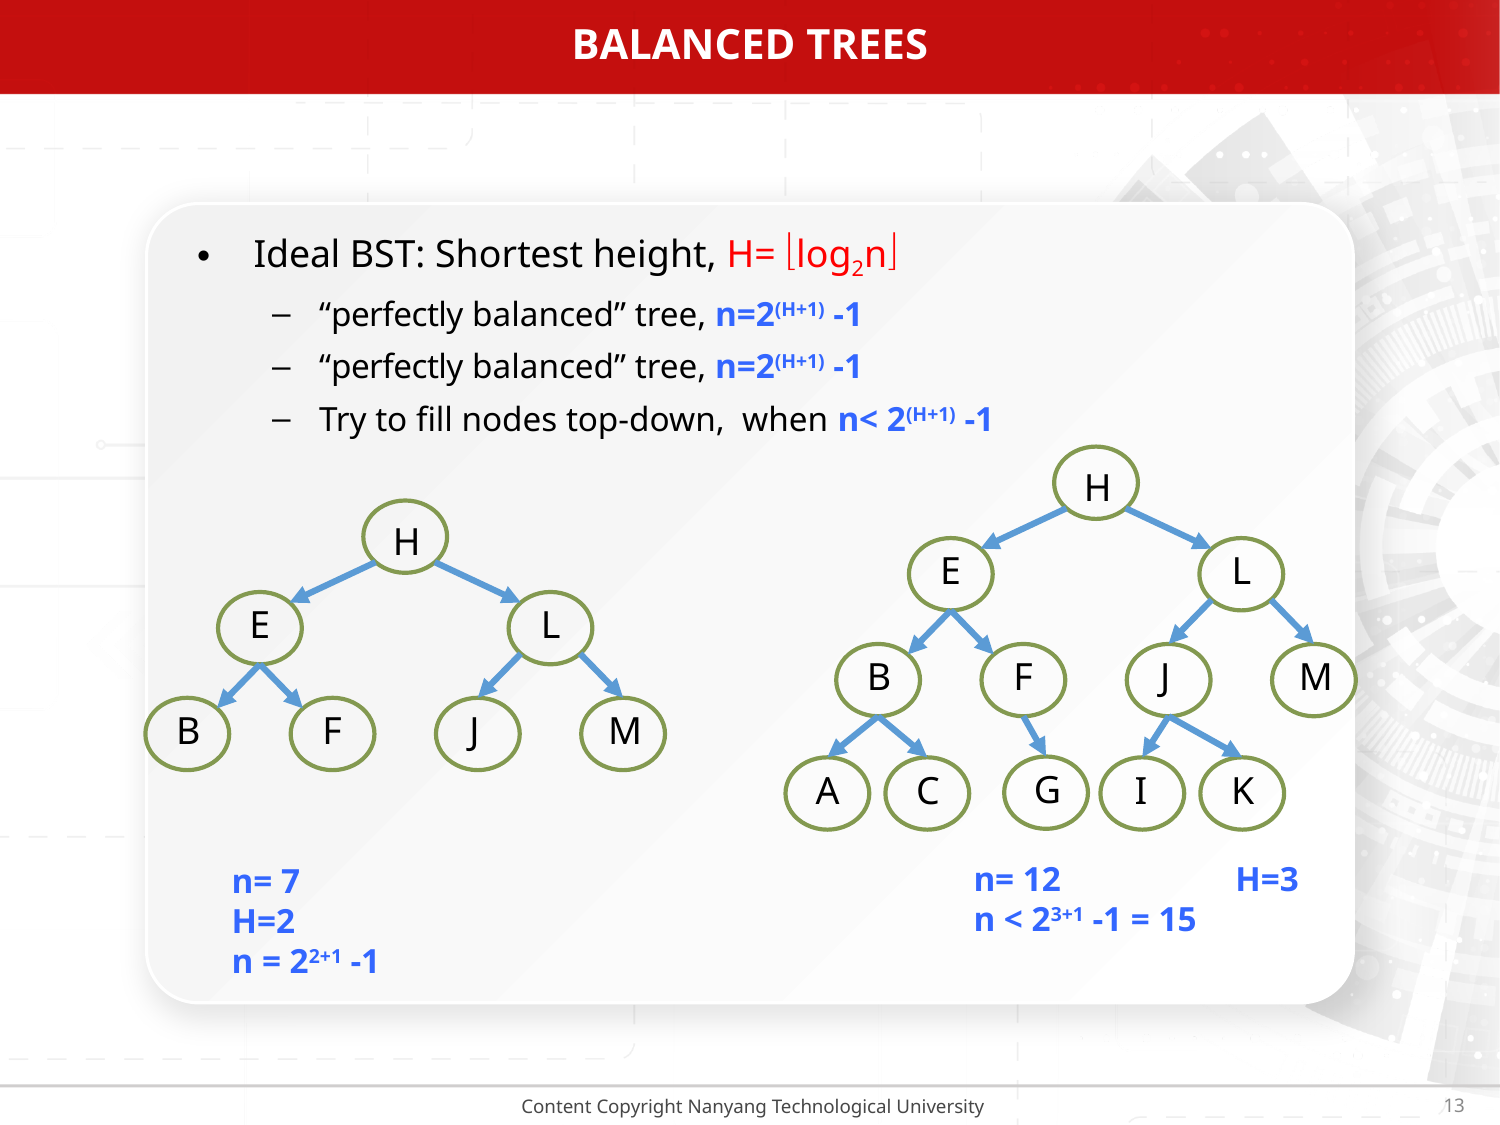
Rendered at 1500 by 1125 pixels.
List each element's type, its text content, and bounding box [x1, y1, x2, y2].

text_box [1168, 716, 1243, 758]
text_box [1125, 508, 1212, 549]
text_box E [934, 537, 961, 602]
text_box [216, 664, 259, 709]
text_box M [599, 698, 642, 762]
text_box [434, 562, 521, 603]
text_box B [169, 697, 199, 762]
picture [0, 1088, 1500, 1125]
text_box H [386, 508, 419, 573]
text_box [785, 757, 870, 830]
text_box [908, 538, 993, 610]
text_box [145, 697, 230, 771]
title Balanced trees [0, 0, 1500, 93]
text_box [1270, 599, 1314, 644]
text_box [289, 562, 376, 603]
text_box F [1007, 643, 1033, 708]
text_box [290, 697, 375, 771]
text_box I [1130, 757, 1147, 822]
text_box [981, 643, 1066, 717]
text_box [1126, 643, 1211, 716]
text_box [1272, 644, 1356, 717]
text_box Ideal BST: Shortest height, H= log2n “perfectly balanced” tree, n=2(H+1) -1 “perfectly balanced” tree, n=2(H+1) -1 Try to fill nodes top-down, when n< 2(H+1) -1 [180, 222, 1324, 446]
text_box L [535, 591, 559, 656]
text_box H [1077, 454, 1109, 519]
text_box [1199, 538, 1284, 611]
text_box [1142, 716, 1168, 758]
text_box F [316, 697, 342, 762]
text_box M [1290, 644, 1333, 708]
text_box J [464, 697, 484, 762]
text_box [477, 653, 521, 698]
text_box [836, 643, 921, 716]
text_box n= 7 H=2 n = 22+1 -1 [216, 853, 600, 988]
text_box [259, 664, 303, 709]
text_box E [243, 591, 270, 656]
text_box [508, 591, 593, 665]
text_box L [1226, 537, 1250, 602]
text_box B [860, 643, 890, 708]
text_box [1054, 446, 1138, 519]
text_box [580, 653, 624, 698]
text_box [885, 757, 970, 830]
text_box [363, 500, 448, 573]
picture [0, 93, 1500, 1084]
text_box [879, 716, 928, 758]
text_box [1004, 756, 1088, 829]
text_box [435, 697, 520, 771]
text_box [950, 610, 994, 655]
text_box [1168, 599, 1212, 644]
text_box [581, 697, 666, 771]
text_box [980, 508, 1067, 549]
text_box A [809, 757, 840, 822]
text_box [1200, 757, 1285, 830]
text_box [1100, 757, 1185, 830]
text_box n= 12 H=3 n < 23+1 -1 = 15 [958, 850, 1342, 946]
text_box G [1026, 757, 1060, 821]
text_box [907, 610, 950, 655]
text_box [1023, 716, 1047, 757]
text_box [827, 716, 879, 758]
text_box K [1225, 758, 1253, 822]
text_box C [909, 758, 938, 822]
text_box J [1155, 643, 1175, 708]
text_box [218, 591, 302, 664]
